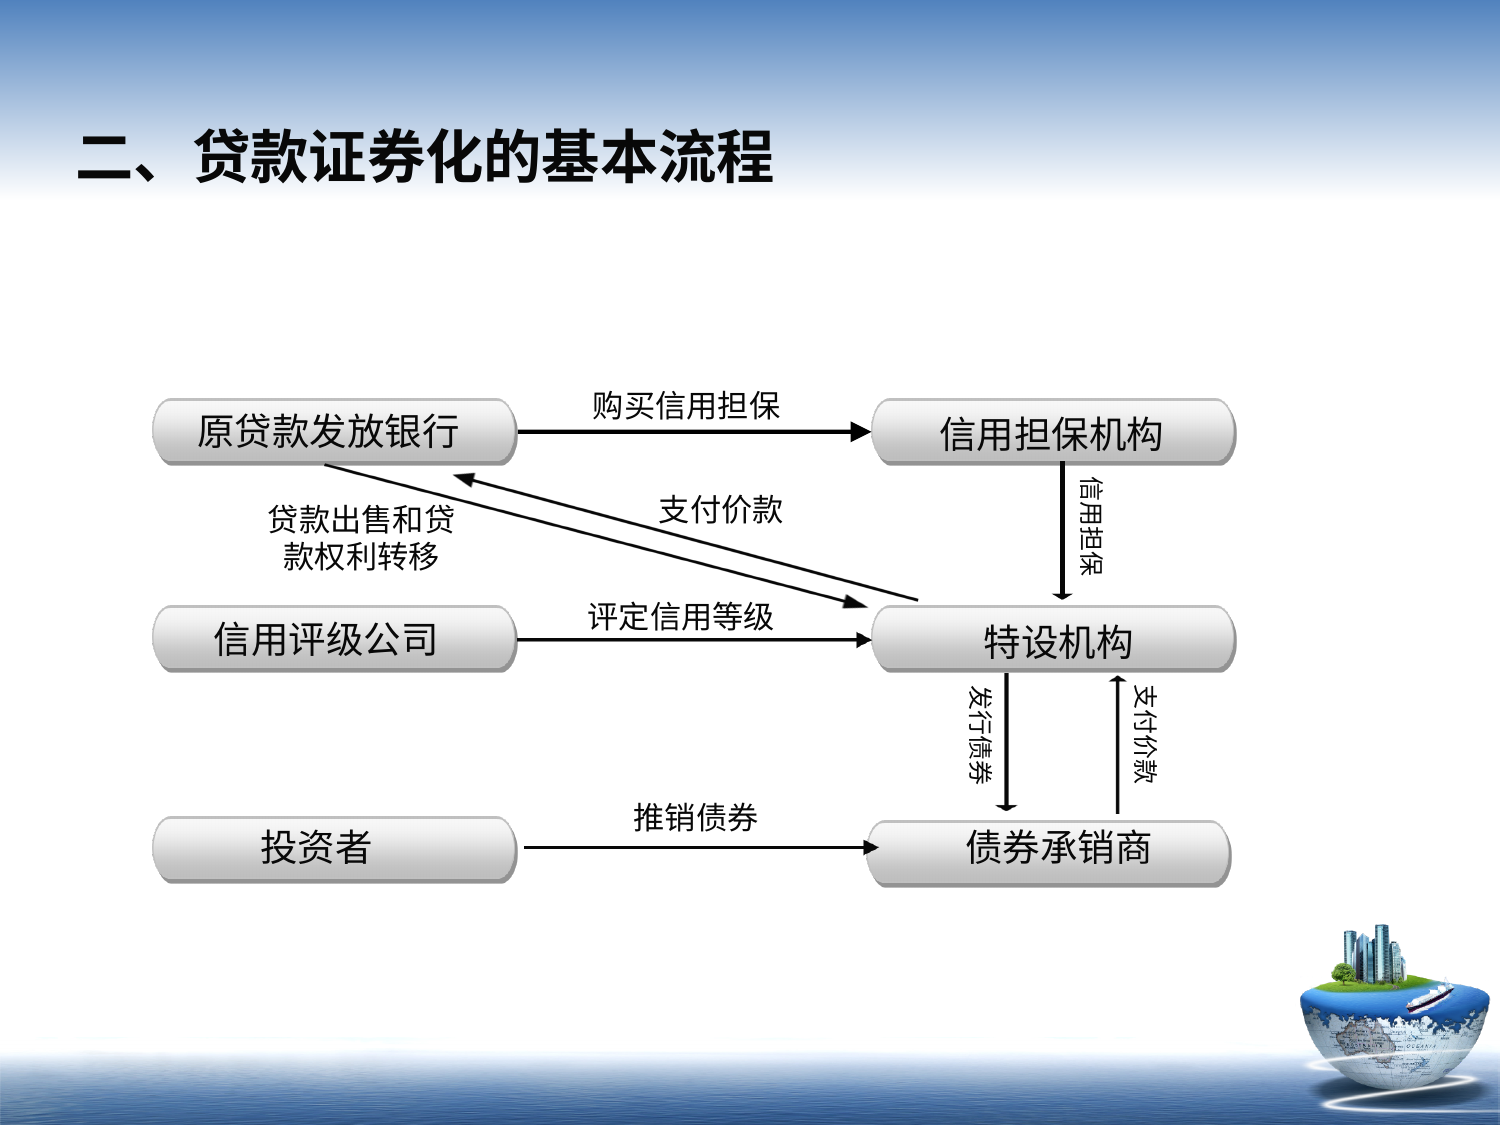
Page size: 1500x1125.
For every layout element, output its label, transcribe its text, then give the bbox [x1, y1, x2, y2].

text_box 支付价款 [1140, 681, 1176, 818]
picture [152, 397, 1237, 817]
picture [0, 920, 1500, 1125]
text_box 评定信用等级 [572, 590, 807, 622]
text_box 推销债券 [619, 790, 837, 829]
text_box 购买信用担保 [578, 378, 842, 431]
text_box 支付价款 [643, 483, 867, 517]
text_box [56, 95, 1407, 203]
text_box 贷款出售和贷款权利转移 [250, 492, 474, 583]
picture [524, 820, 1233, 889]
text_box [523, 421, 866, 443]
picture [152, 816, 519, 885]
text_box 发行债券 [950, 681, 979, 818]
text_box 信用担保 [1089, 475, 1123, 604]
text_box 二、贷款证券化的基本流程 [61, 113, 1360, 965]
